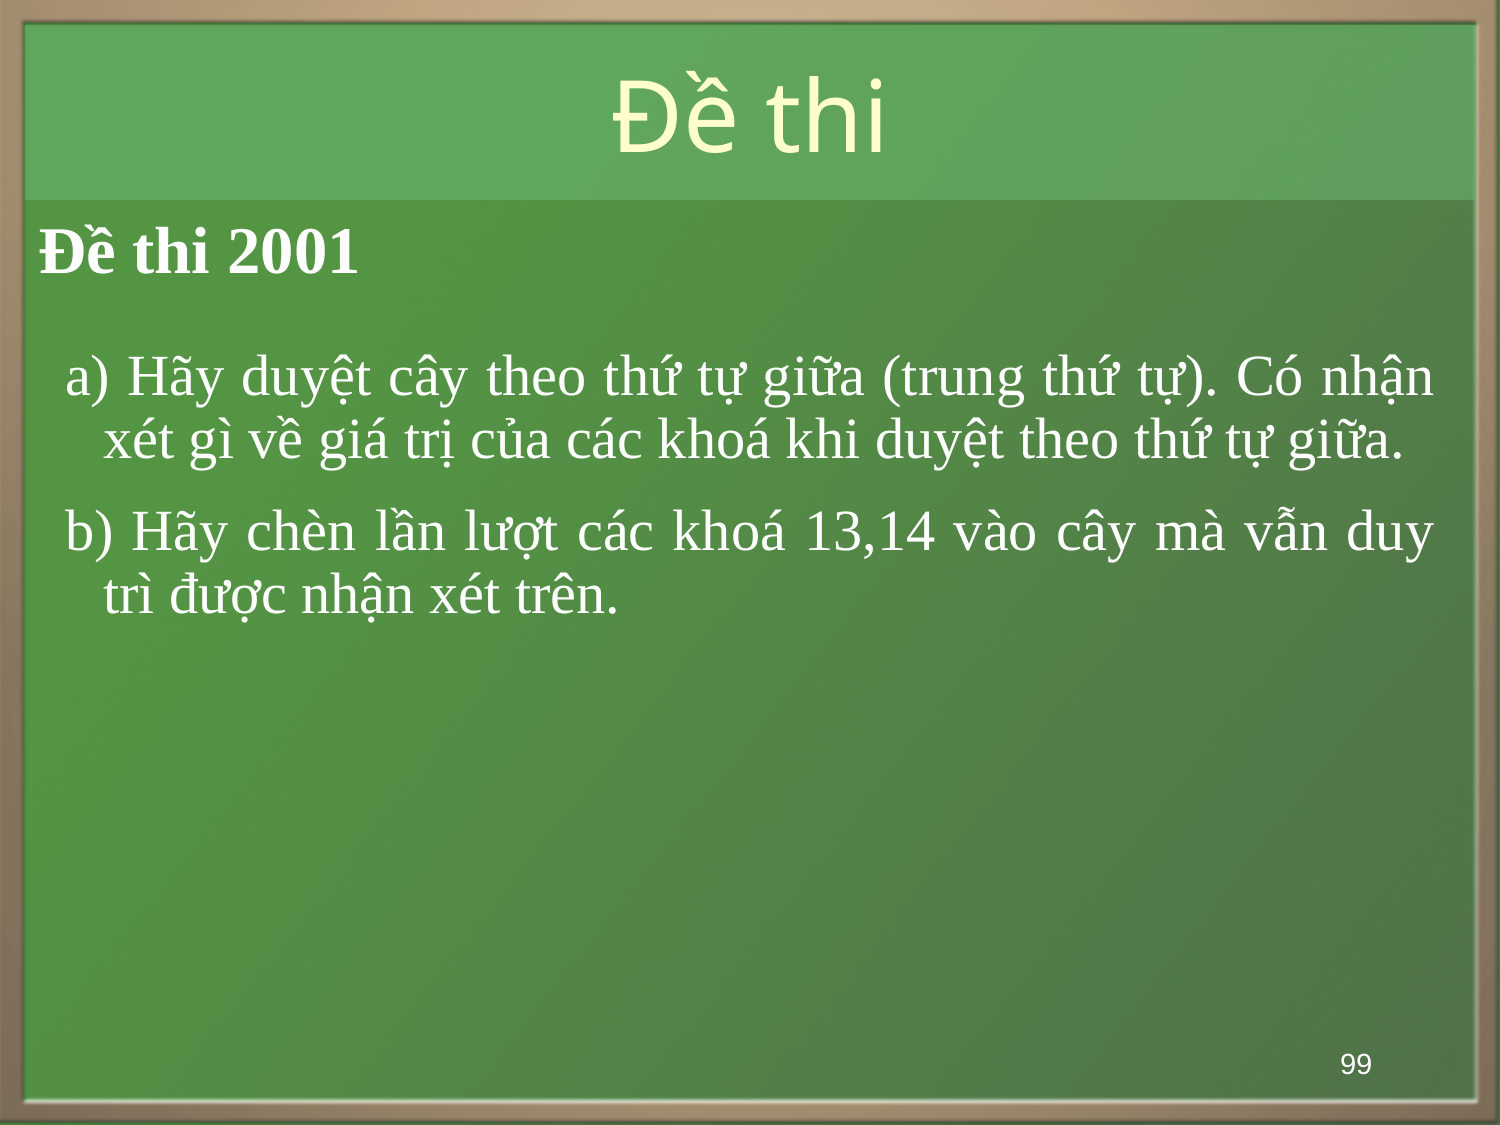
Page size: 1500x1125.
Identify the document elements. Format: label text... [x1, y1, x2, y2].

slide_number 99 [1325, 1037, 1500, 1098]
list a) Hãy duyệt cây theo thứ tự giữa (trung thứ tự). Có nhận xét gì về giá trị của các khoá khi duyệt theo thứ tự giữa. b) Hãy chèn lần lượt các khoá 13,14 vào cây mà vẫn duy trì được nhận xét trên. [49, 337, 1451, 926]
title Đề thi [24, 24, 1476, 201]
text_box Đề thi 2001 [23, 199, 1338, 295]
